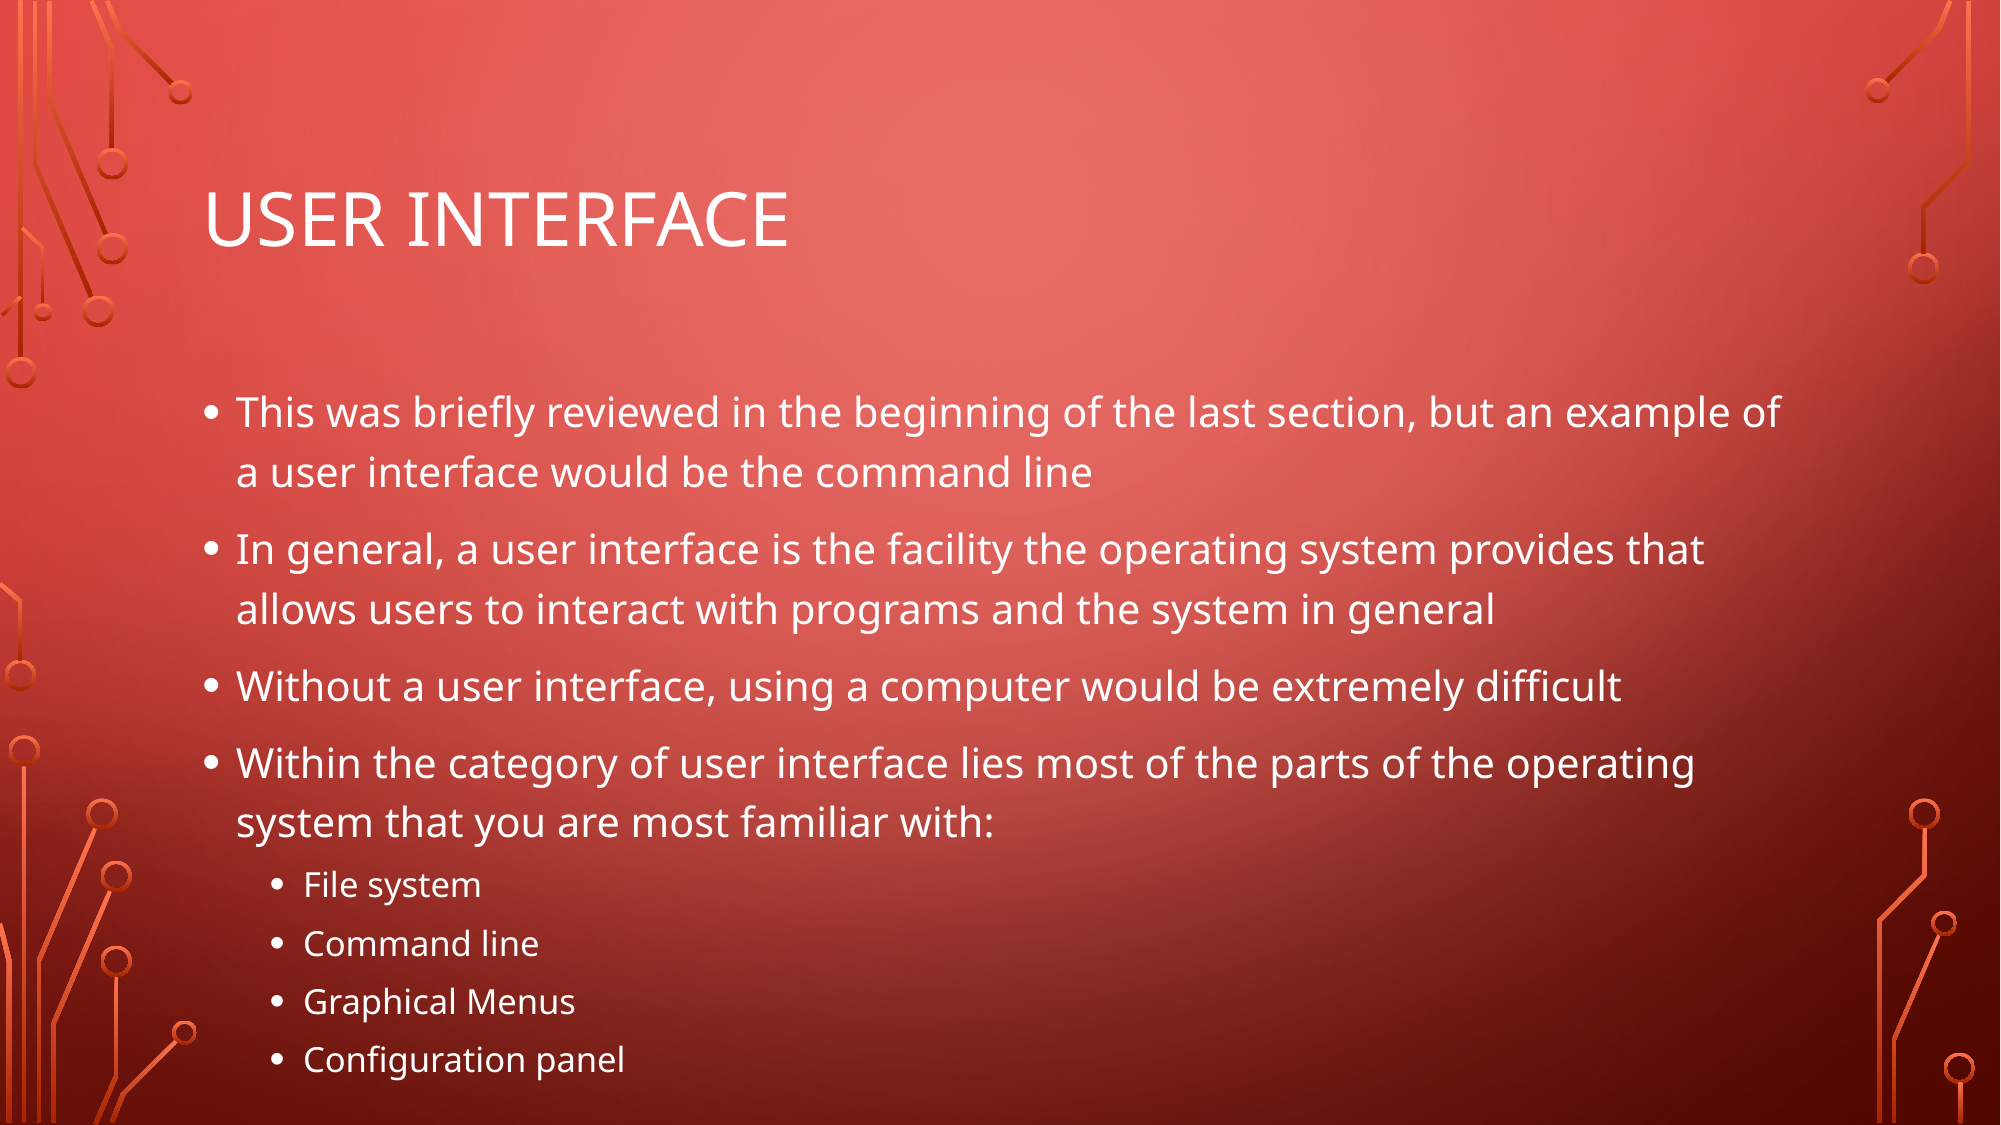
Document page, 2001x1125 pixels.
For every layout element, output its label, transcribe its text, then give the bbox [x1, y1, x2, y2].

title User interface [187, 101, 1813, 344]
list This was briefly reviewed in the beginning of the last section, but an example of a user interface would be the command line In general, a user interface is the facility the operating system provides that allows users to interact with programs and the system in general Without a user interface, using a computer would be extremely difficult Within the category of user interface lies most of the parts of the operating system that you are most familiar with: File system Command line Graphical Menus Configuration panel [187, 369, 1813, 1090]
